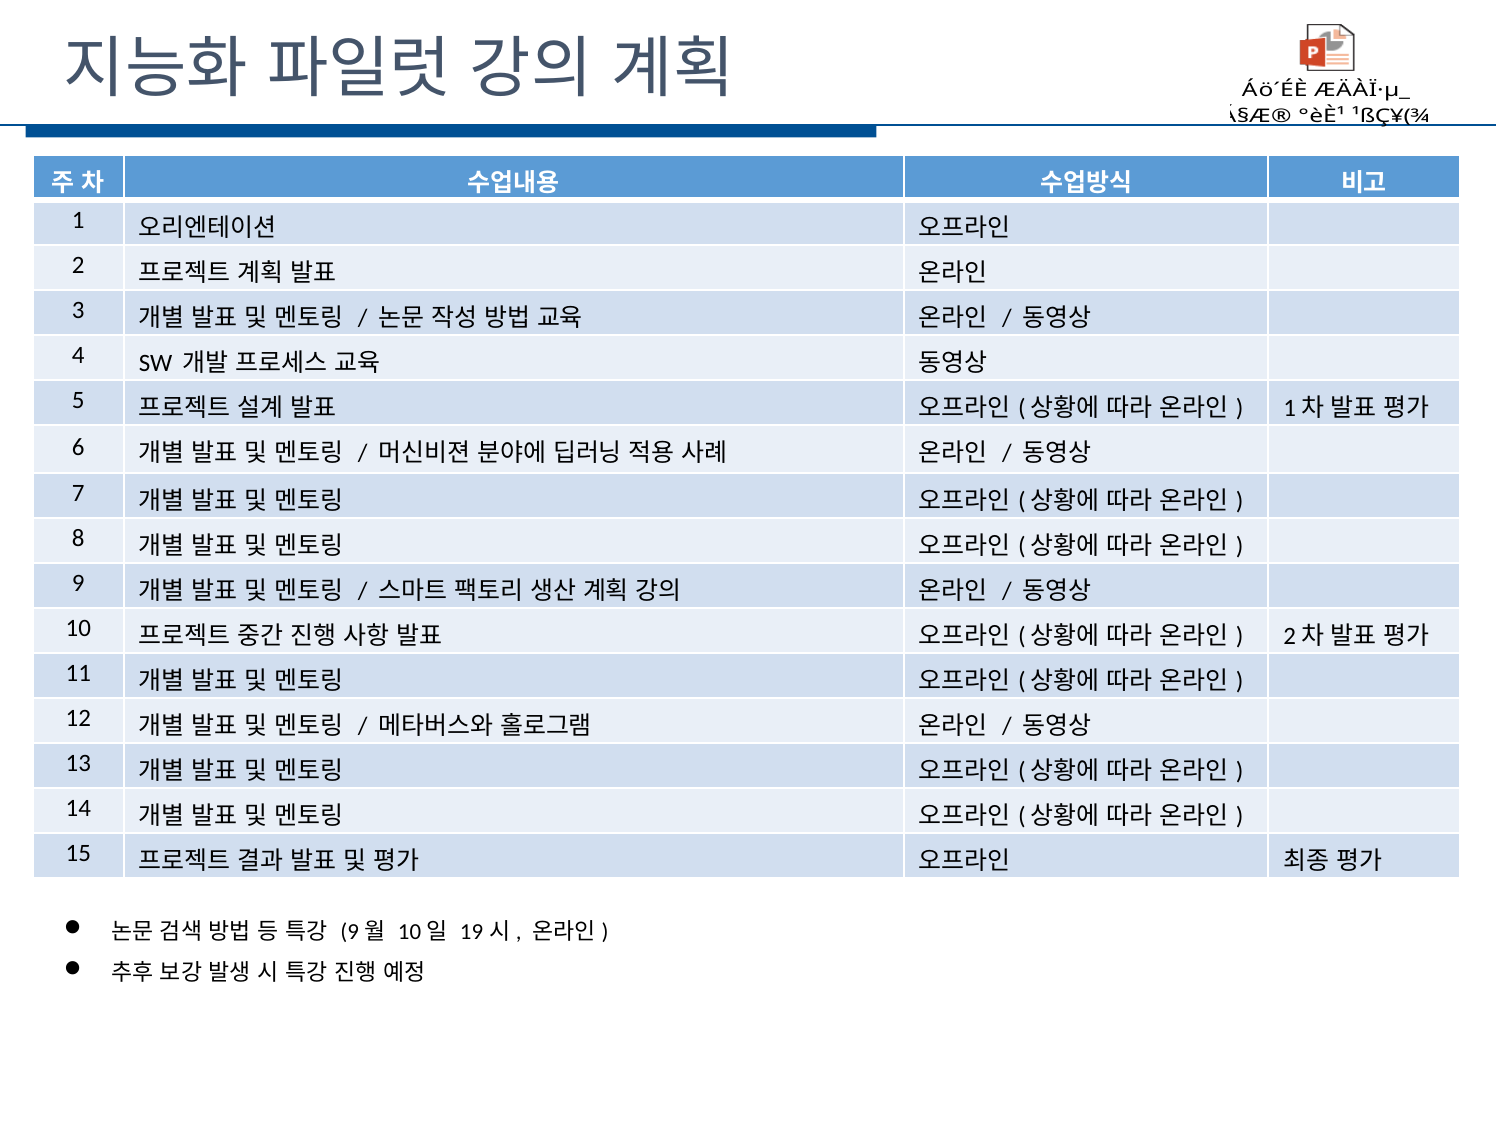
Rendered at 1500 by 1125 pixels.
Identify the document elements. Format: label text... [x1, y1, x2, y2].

table_cell 오프라인(상황에 따라 온라인) [905, 654, 1267, 697]
table_cell 2 [34, 246, 123, 289]
table_cell [1269, 654, 1459, 697]
table_cell 온라인 / 동영상 [905, 699, 1267, 742]
table_cell 10 [34, 609, 123, 652]
table_cell 오프라인(상황에 따라 온라인) [905, 381, 1267, 424]
table_cell 프로젝트 중간 진행 사항 발표 [125, 609, 903, 652]
text_box 논문 검색 방법 등 특강 (9월 10일 19시, 온라인) 추후 보강 발생 시 특강 진행 예정 [49, 895, 1483, 993]
table_cell 개별 발표 및 멘토링 / 메타버스와 홀로그램 [125, 699, 903, 742]
table_cell [1269, 699, 1459, 742]
table_cell 오프라인(상황에 따라 온라인) [905, 519, 1267, 562]
table_cell 개별 발표 및 멘토링 [125, 744, 903, 787]
table_cell 프로젝트 설계 발표 [125, 381, 903, 424]
table_cell 3 [34, 291, 123, 334]
table_cell 오프라인(상황에 따라 온라인) [905, 609, 1267, 652]
table_cell 동영상 [905, 336, 1267, 379]
table_cell 온라인 / 동영상 [905, 291, 1267, 334]
table_cell 8 [34, 519, 123, 562]
table_cell 4 [34, 336, 123, 379]
table_header 수업내용 [125, 156, 903, 197]
table_cell 개별 발표 및 멘토링 [125, 474, 903, 517]
text_box 지능화 파일럿 강의 계획 [49, 17, 1394, 112]
table_cell 개별 발표 및 멘토링 [125, 789, 903, 832]
table_cell [1269, 744, 1459, 787]
table_cell [1269, 291, 1459, 334]
table_cell 2차 발표 평가 [1269, 609, 1459, 652]
table_cell 14 [34, 789, 123, 832]
table_cell 오리엔테이션 [125, 203, 903, 244]
table_cell 1차 발표 평가 [1269, 381, 1459, 424]
table_cell 오프라인(상황에 따라 온라인) [905, 474, 1267, 517]
table_cell SW 개발 프로세스 교육 [125, 336, 903, 379]
table_cell 오프라인(상황에 따라 온라인) [905, 789, 1267, 832]
table_header 비고 [1269, 156, 1459, 197]
table_cell [1269, 789, 1459, 832]
table_cell 개별 발표 및 멘토링 / 논문 작성 방법 교육 [125, 291, 903, 334]
table_cell [1269, 474, 1459, 517]
table_cell 프로젝트 결과 발표 및 평가 [125, 834, 903, 877]
table_cell 프로젝트 계획 발표 [125, 246, 903, 289]
table_cell 개별 발표 및 멘토링 [125, 654, 903, 697]
table_cell 오프라인(상황에 따라 온라인) [905, 744, 1267, 787]
table_cell 개별 발표 및 멘토링 [125, 519, 903, 562]
table_cell 11 [34, 654, 123, 697]
table_cell 12 [34, 699, 123, 742]
table_cell 1 [34, 203, 123, 244]
table_header 주 차 [34, 156, 123, 197]
table_cell 13 [34, 744, 123, 787]
table_cell 15 [34, 834, 123, 877]
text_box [1230, 22, 1428, 155]
table_cell 개별 발표 및 멘토링 / 머신비젼 분야에 딥러닝 적용 사례 [125, 426, 903, 472]
table_cell [1269, 426, 1459, 472]
table_cell 오프라인 [905, 203, 1267, 244]
table_cell 최종 평가 [1269, 834, 1459, 877]
table_cell 온라인 [905, 246, 1267, 289]
table_cell [1269, 246, 1459, 289]
table_cell 7 [34, 474, 123, 517]
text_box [0, 124, 1230, 138]
table_cell [1269, 203, 1459, 244]
table_header 수업방식 [905, 156, 1267, 197]
table_cell 6 [34, 426, 123, 472]
table_cell 오프라인 [905, 834, 1267, 877]
table_cell 온라인 / 동영상 [905, 564, 1267, 607]
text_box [1428, 124, 1497, 138]
table_cell [1269, 336, 1459, 379]
table_cell 개별 발표 및 멘토링 / 스마트 팩토리 생산 계획 강의 [125, 564, 903, 607]
table_cell [1269, 519, 1459, 562]
table_cell 온라인 / 동영상 [905, 426, 1267, 472]
table_cell 9 [34, 564, 123, 607]
table_cell 5 [34, 381, 123, 424]
table_cell [1269, 564, 1459, 607]
